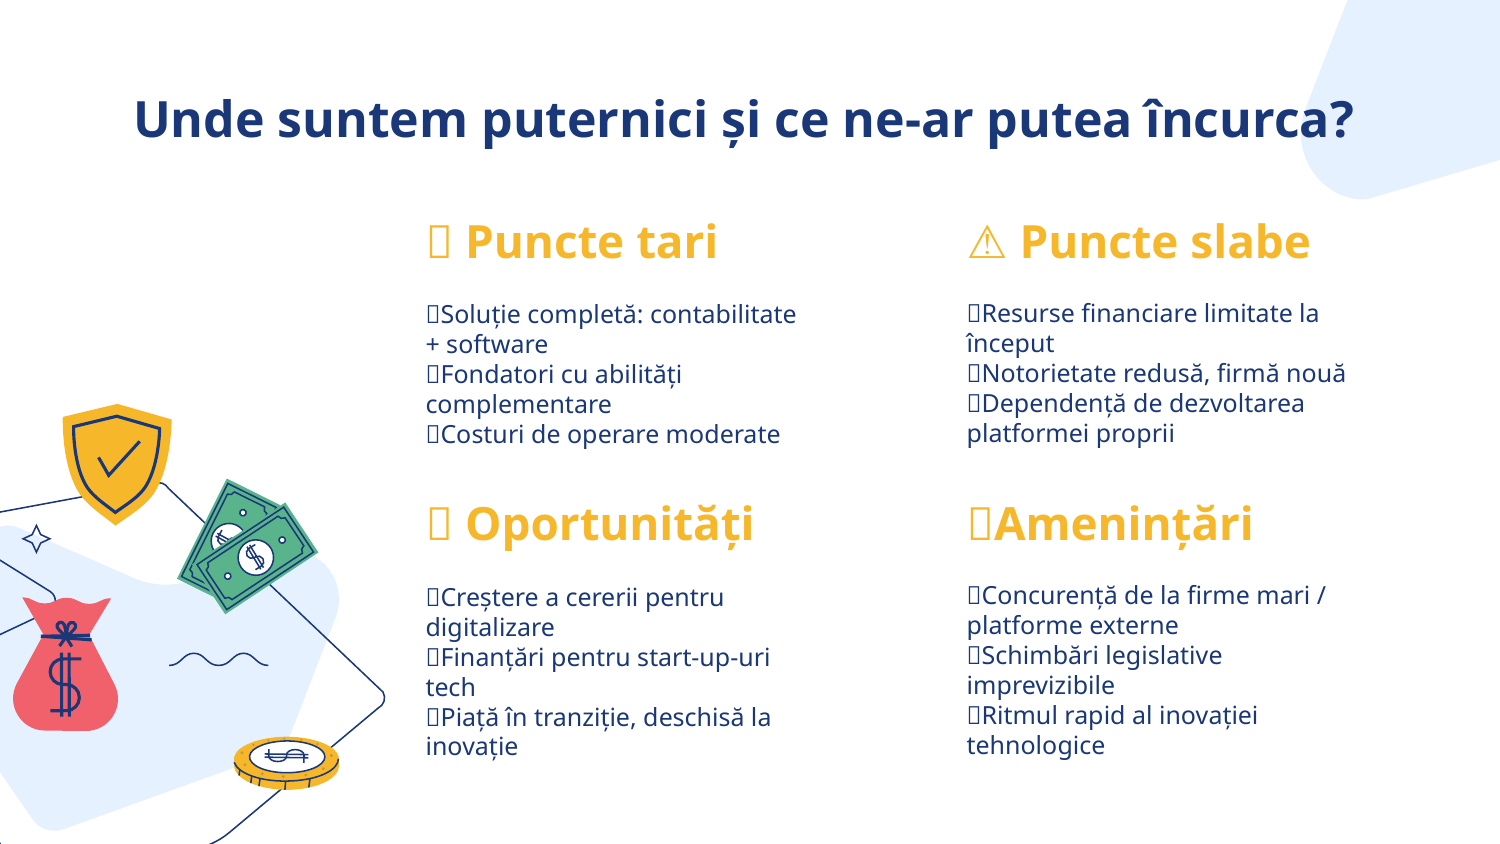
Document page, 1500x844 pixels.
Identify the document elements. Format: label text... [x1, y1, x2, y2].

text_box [163, 471, 332, 639]
title ⚠️ Puncte slabe [951, 192, 1372, 282]
subtitle 🔹Creștere a cererii pentru digitalizare 🔹Finanțări pentru start-up-uri tech 🔹Piață în tranziție, deschisă la inovație [410, 566, 831, 777]
title 🌱 Oportunități [410, 474, 831, 565]
subtitle 🔸Concurență de la firme mari / platforme externe 🔸Schimbări legislative imprevizibile 🔸Ritmul rapid al inovației tehnologice [951, 564, 1372, 755]
subtitle 🔸Resurse financiare limitate la început 🔸Notorietate redusă, firmă nouă 🔸Dependență de dezvoltarea platformei proprii [951, 282, 1372, 472]
title 🔥Amenințări [951, 474, 1372, 564]
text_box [12, 597, 119, 732]
subtitle 🔹Soluție completă: contabilitate + software 🔹Fondatori cu abilități complementare 🔹Costuri de operare moderate [410, 283, 831, 474]
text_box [233, 736, 340, 791]
title Unde suntem puternici și ce ne-ar putea încurca? [118, 72, 1382, 167]
title ✅ Puncte tari [410, 192, 831, 283]
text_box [50, 392, 169, 514]
